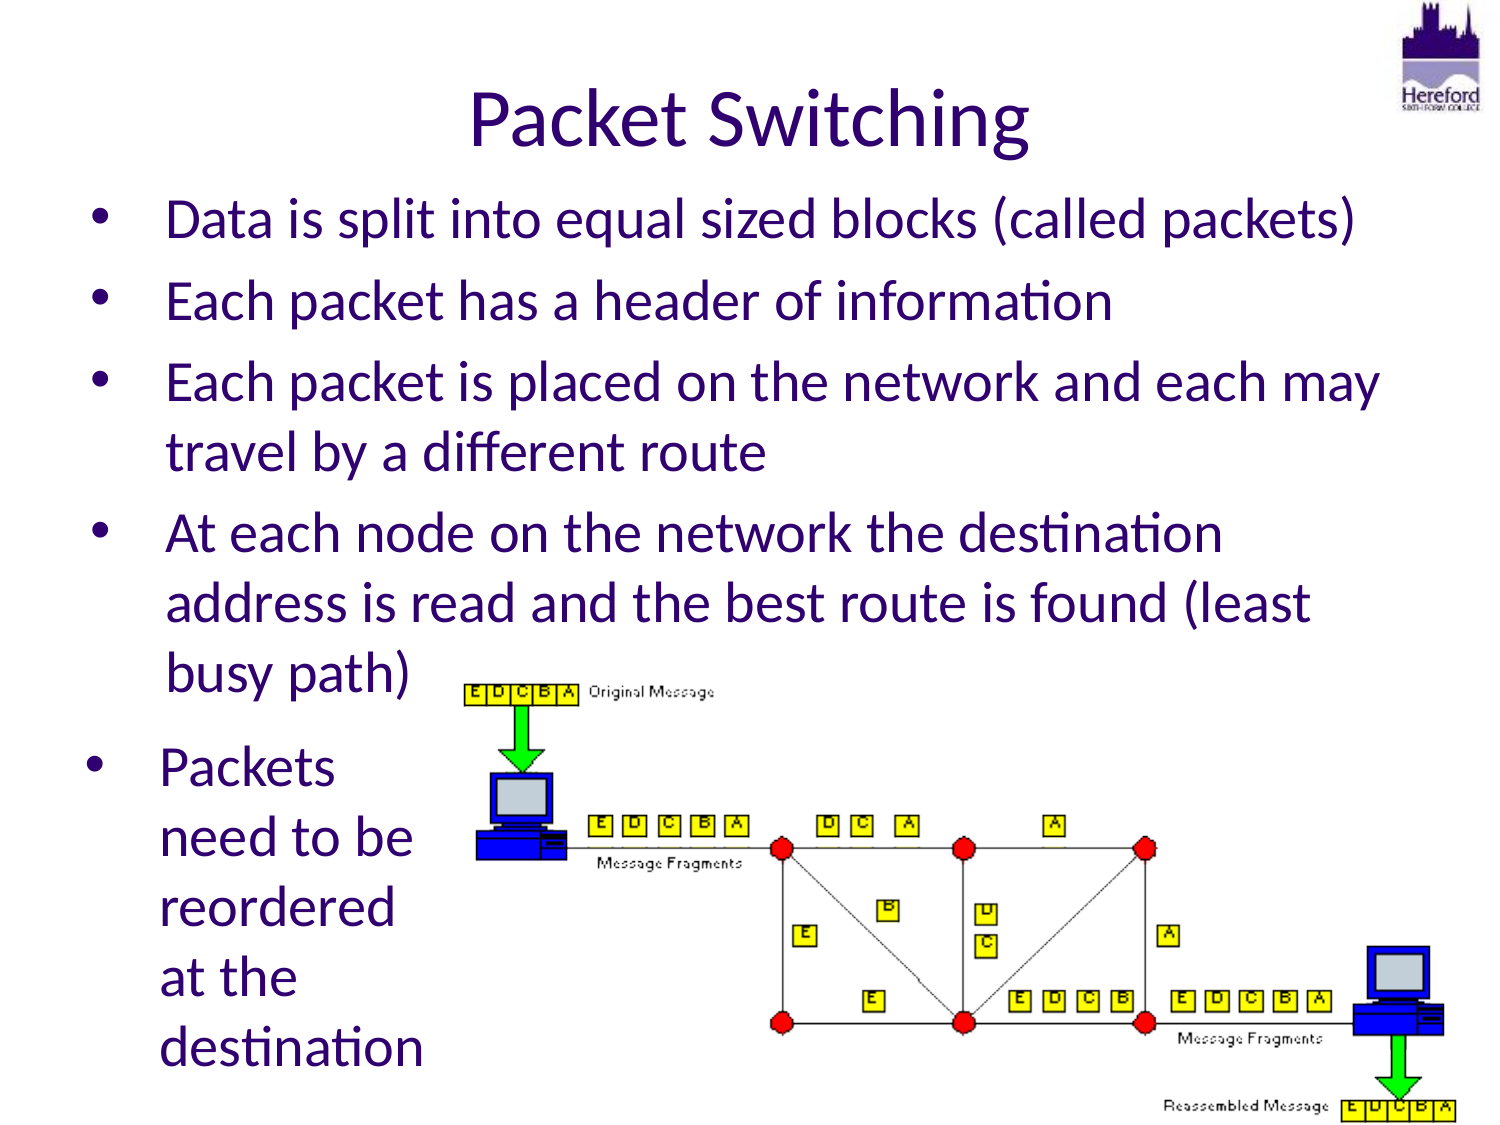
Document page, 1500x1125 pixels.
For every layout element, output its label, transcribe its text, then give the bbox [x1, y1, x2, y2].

picture [460, 680, 1459, 1125]
title Packet Switching [75, 45, 1425, 182]
picture [1384, 0, 1499, 114]
list Data is split into equal sized blocks (called packets) Each packet has a header of information Each packet is placed on the network and each may travel by a different route At each node on the network the destination address is read and the best route is found (least busy path) [75, 182, 1425, 720]
text_box Packets need to be reordered at the destination [69, 720, 455, 1086]
